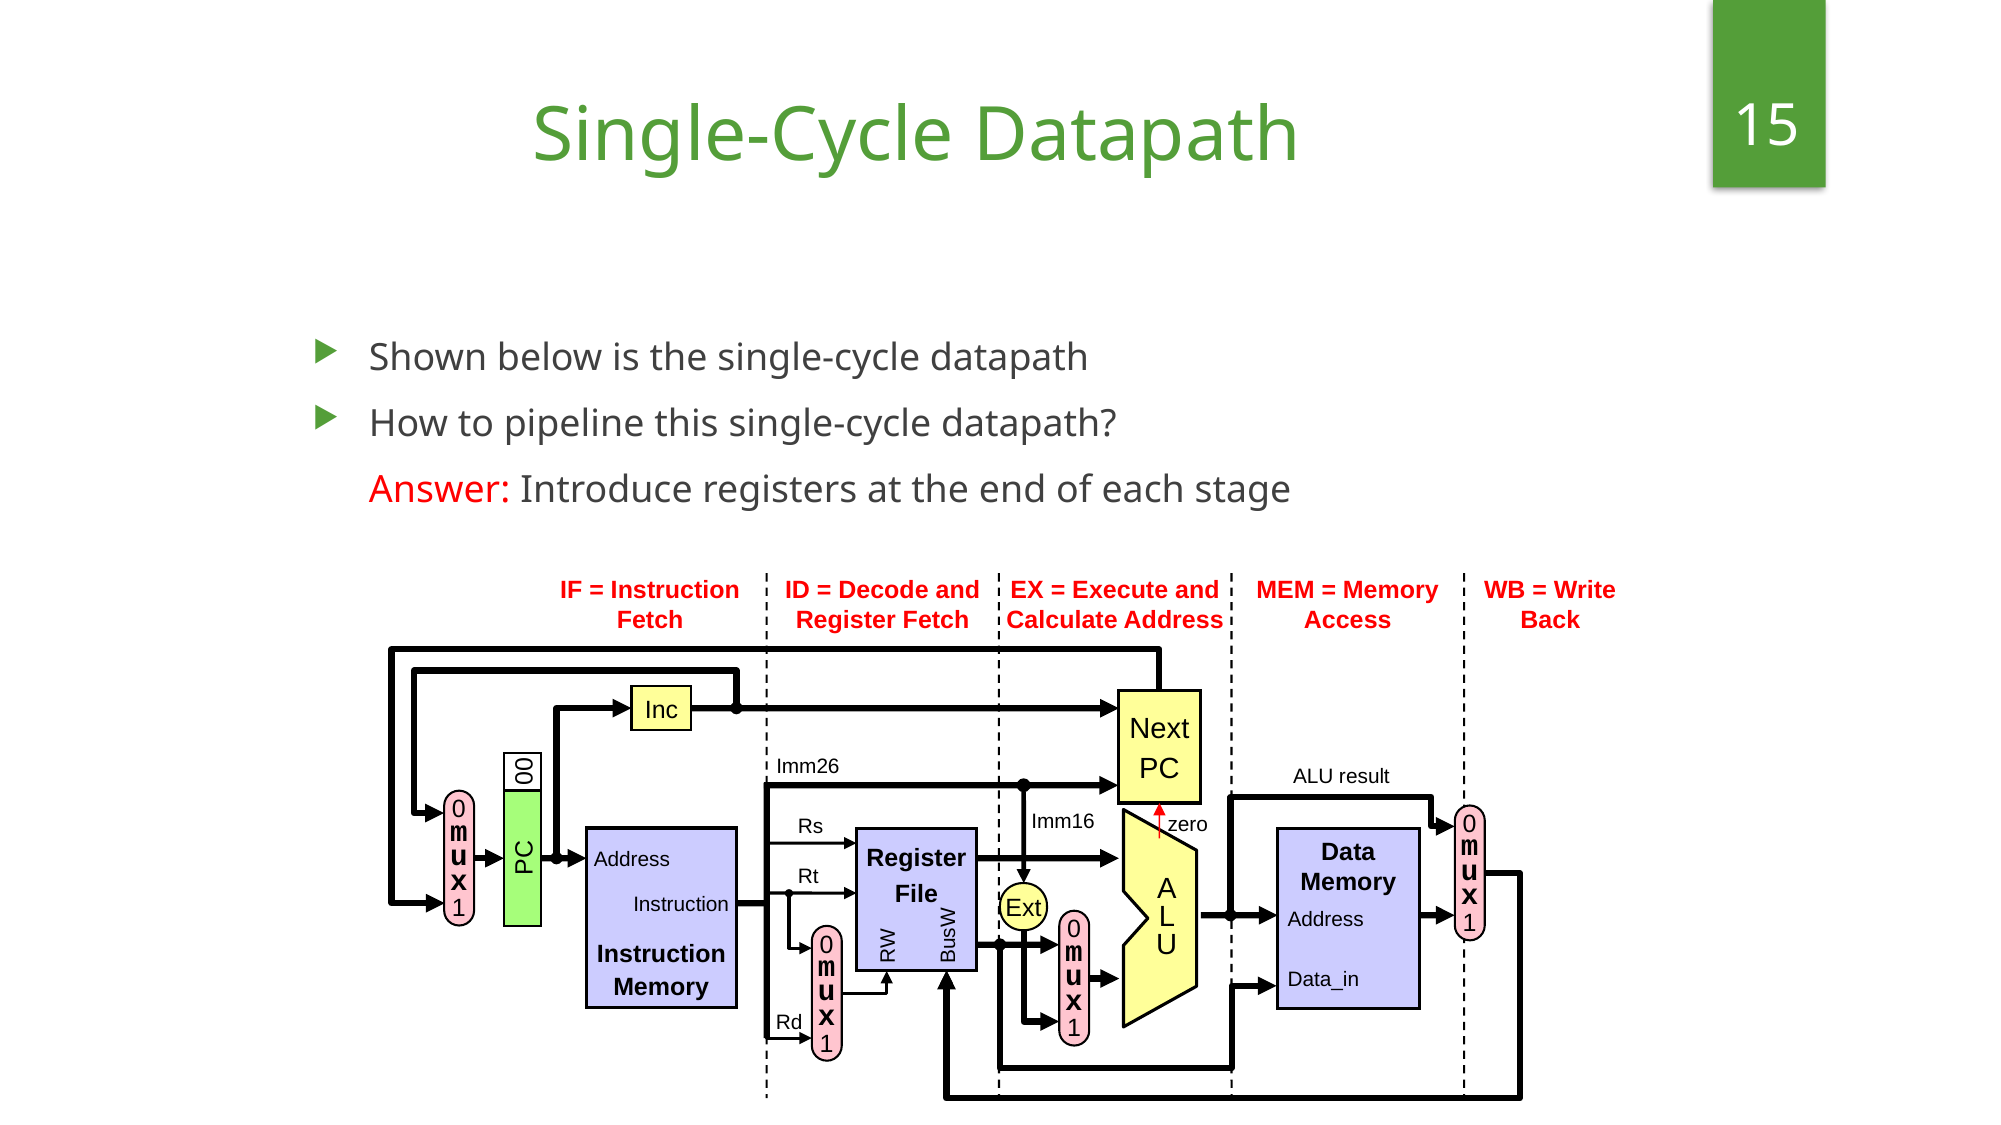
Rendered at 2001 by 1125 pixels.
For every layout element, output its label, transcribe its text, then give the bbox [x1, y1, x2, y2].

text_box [1454, 805, 1485, 941]
list Shown below is the single-cycle datapath How to pipeline this single-cycle datapath? Answer: Introduce registers at the end of each stage [297, 325, 1648, 577]
slide_number 15 [1698, 48, 1836, 175]
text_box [999, 882, 1048, 931]
text_box WB = Write Back [1471, 573, 1630, 641]
text_box PC [503, 875, 542, 926]
text_box Instruction [616, 888, 730, 919]
text_box Address [593, 843, 677, 873]
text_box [811, 925, 842, 1061]
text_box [443, 790, 475, 926]
title Single-Cycle Datapath [198, 71, 1636, 191]
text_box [766, 572, 1465, 1099]
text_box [1058, 910, 1090, 1046]
text_box IF = Instruction Fetch [534, 573, 764, 641]
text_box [856, 827, 977, 972]
text_box [1470, 873, 1521, 1099]
text_box [391, 649, 760, 910]
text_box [1118, 820, 1201, 1016]
text_box Instruction Memory [586, 828, 737, 1008]
